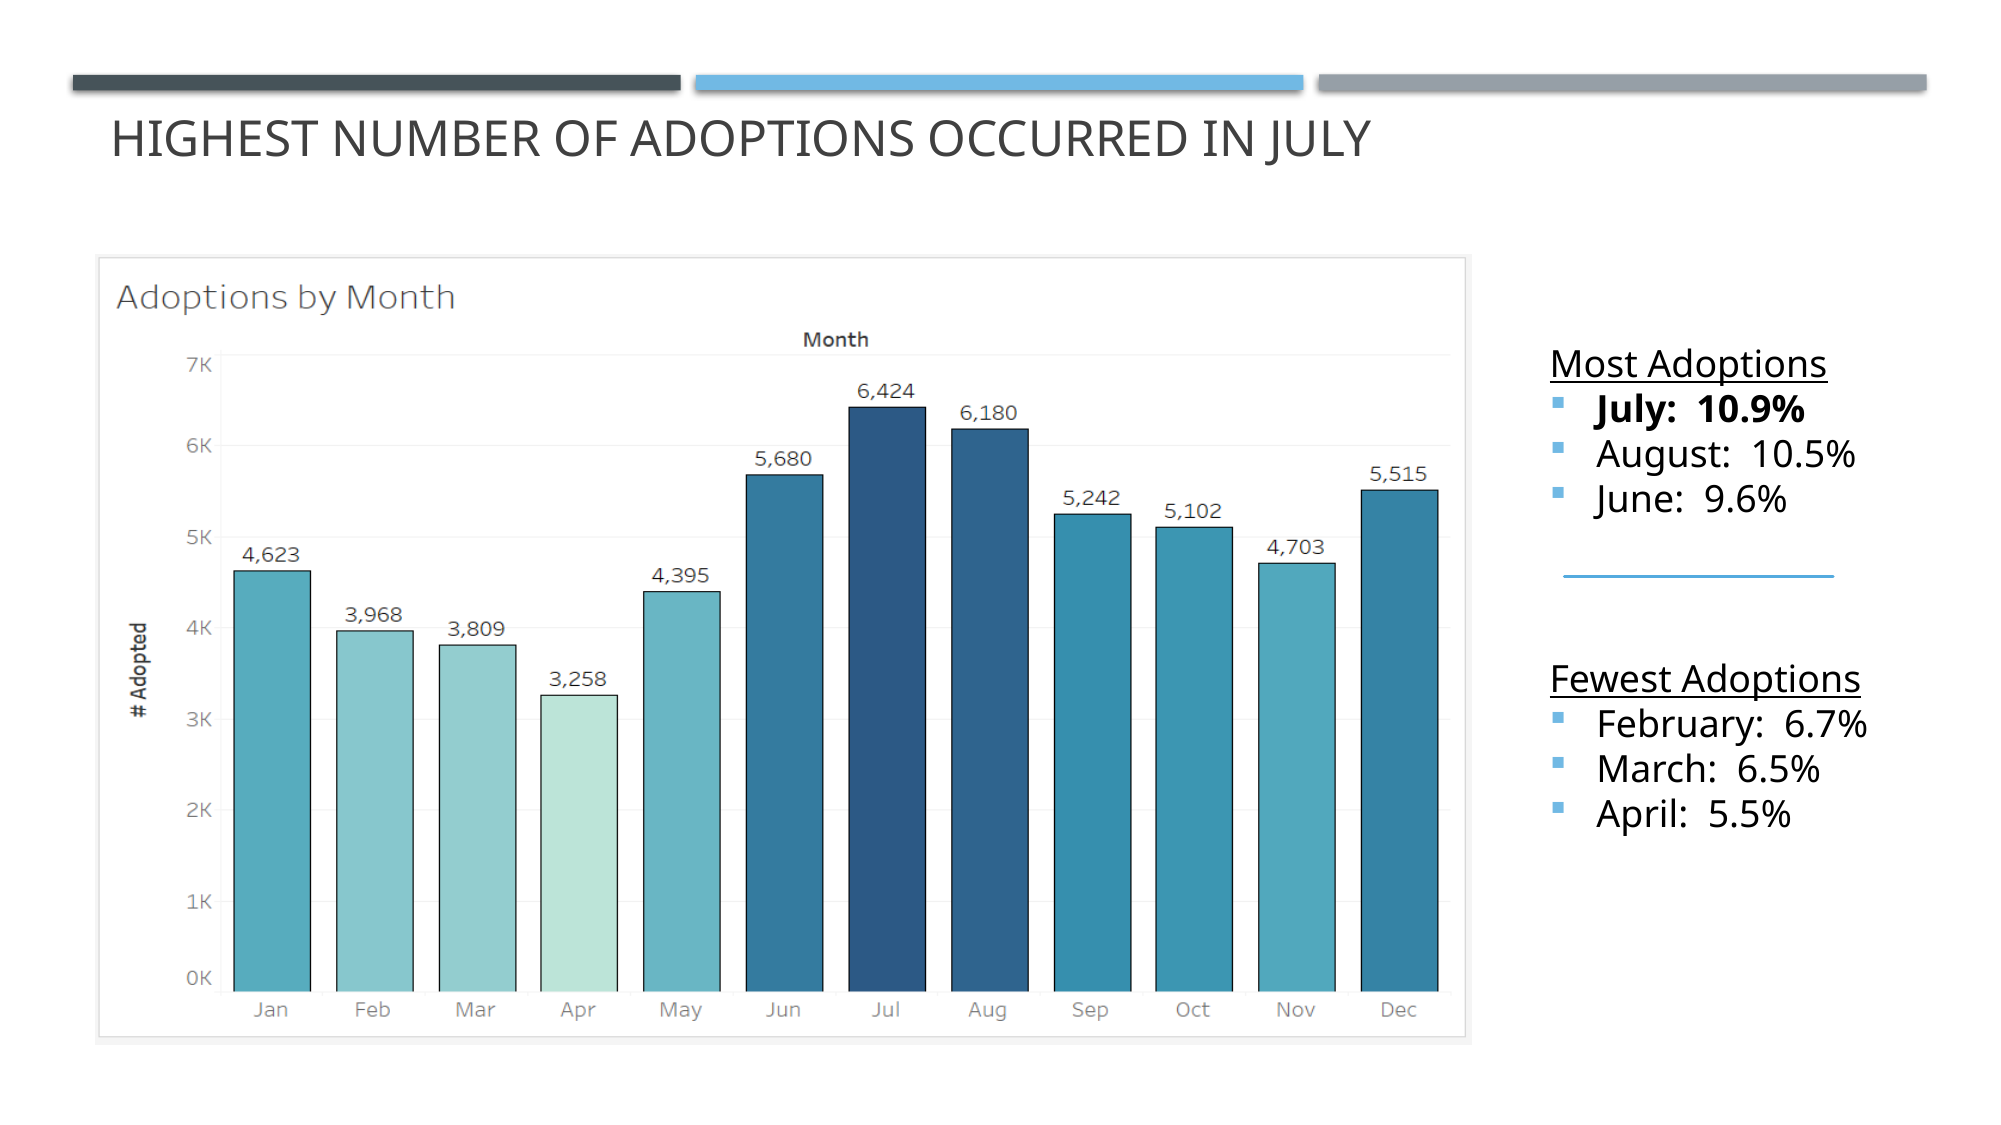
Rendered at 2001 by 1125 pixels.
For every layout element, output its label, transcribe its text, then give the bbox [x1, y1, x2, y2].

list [94, 254, 1472, 1046]
title Highest number of adoptions occurred in July [95, 98, 1905, 174]
text_box Most Adoptions July: 10.9% August: 10.5% June: 9.6% Fewest Adoptions February: 6.7% March: 6.5% April: 5.5% [1534, 332, 1884, 843]
